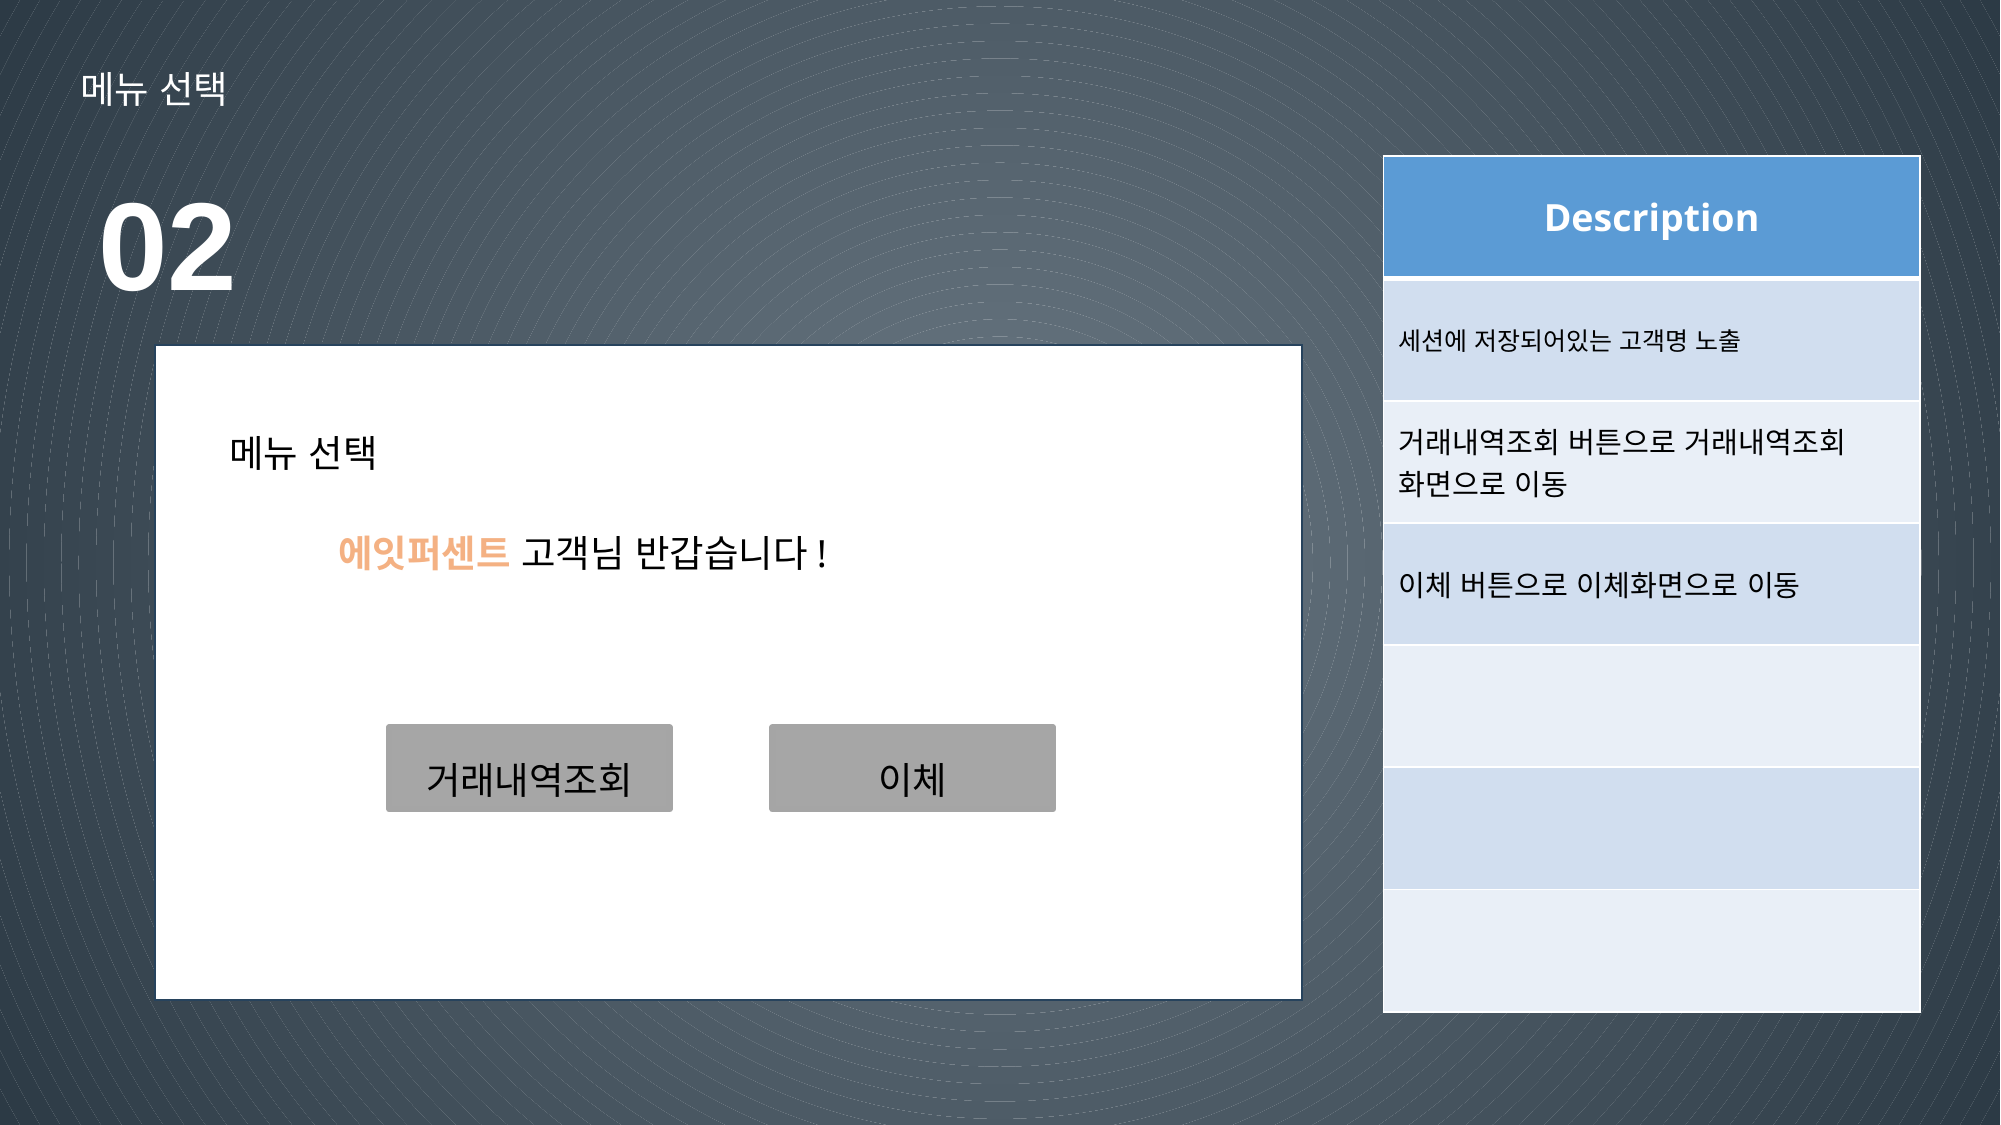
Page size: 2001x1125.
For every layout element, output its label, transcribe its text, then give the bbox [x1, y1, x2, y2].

text_box 메뉴 선택 [214, 399, 1383, 483]
text_box 에잇퍼센트 고객님 반갑습니다! [323, 499, 1114, 583]
table_header Description [1384, 157, 1919, 276]
text_box 메뉴 선택 [65, 35, 1386, 118]
text_box 거래내역조회 [389, 727, 670, 810]
table_cell 세션에 저장되어있는 고객명 노출 [1384, 281, 1919, 400]
table_cell 이체 버튼으로 이체화면으로 이동 [1384, 524, 1919, 644]
table_cell 거래내역조회 버튼으로 거래내역조회 화면으로 이동 [1384, 402, 1919, 522]
table_cell [1384, 768, 1919, 889]
text_box [154, 344, 1303, 1001]
table_cell [1384, 890, 1919, 1011]
text_box 이체 [772, 727, 1053, 810]
text_box 02 [83, 82, 253, 323]
table_cell [1384, 646, 1919, 766]
